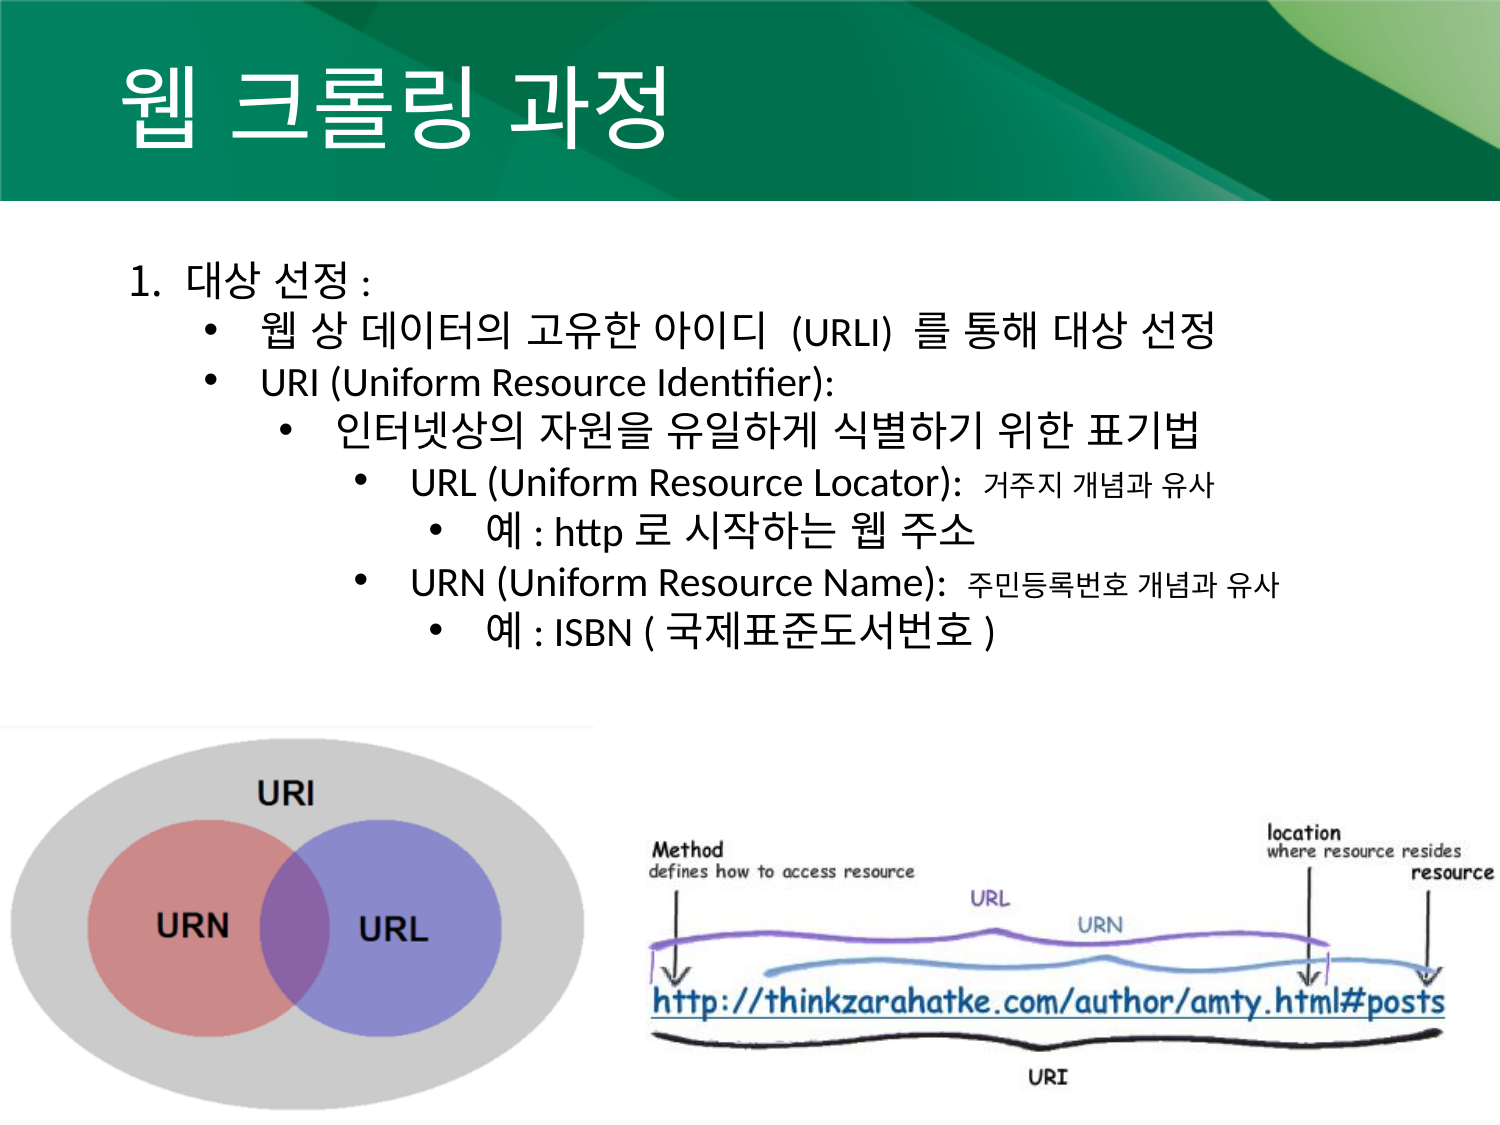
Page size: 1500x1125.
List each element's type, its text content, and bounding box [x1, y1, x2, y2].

text_box 대상 선정: 웹 상 데이터의 고유한 아이디 (URLI) 를 통해 대상 선정 URI (Uniform Resource Identifier): 인터넷상의 자원을 유일하게 식별하기 위한 표기법 URL (Uniform Resource Locator): 거주지 개념과 유사 예: http로 시작하는 웹 주소 URN (Uniform Resource Name): 주민등록번호 개념과 유사 예: ISBN (국제표준도서번호) [113, 247, 1296, 663]
picture [0, 0, 1500, 201]
title 웹 크롤링 과정 [103, 4, 1397, 222]
picture [645, 815, 1500, 1099]
picture [0, 726, 594, 1121]
